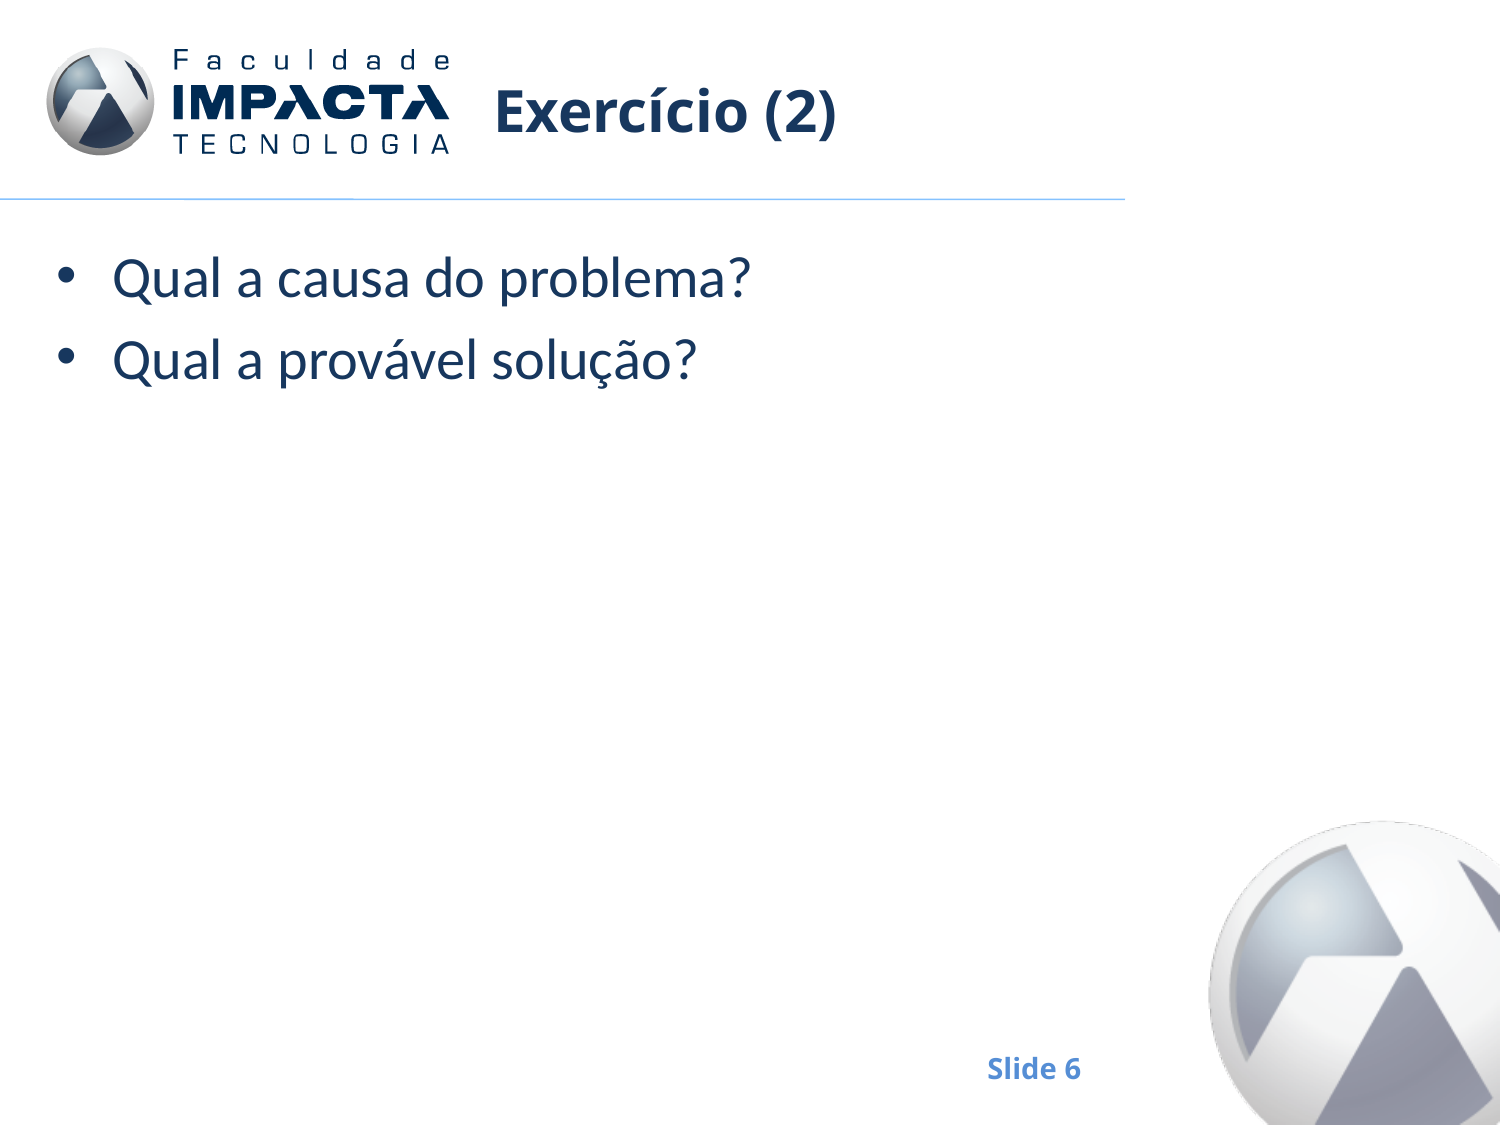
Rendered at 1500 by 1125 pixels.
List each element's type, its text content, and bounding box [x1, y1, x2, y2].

title Exercício (2) [478, 66, 1483, 149]
picture [35, 35, 458, 164]
list Qual a causa do problema? Qual a provável solução? [41, 231, 1400, 894]
picture [1206, 787, 1500, 1125]
